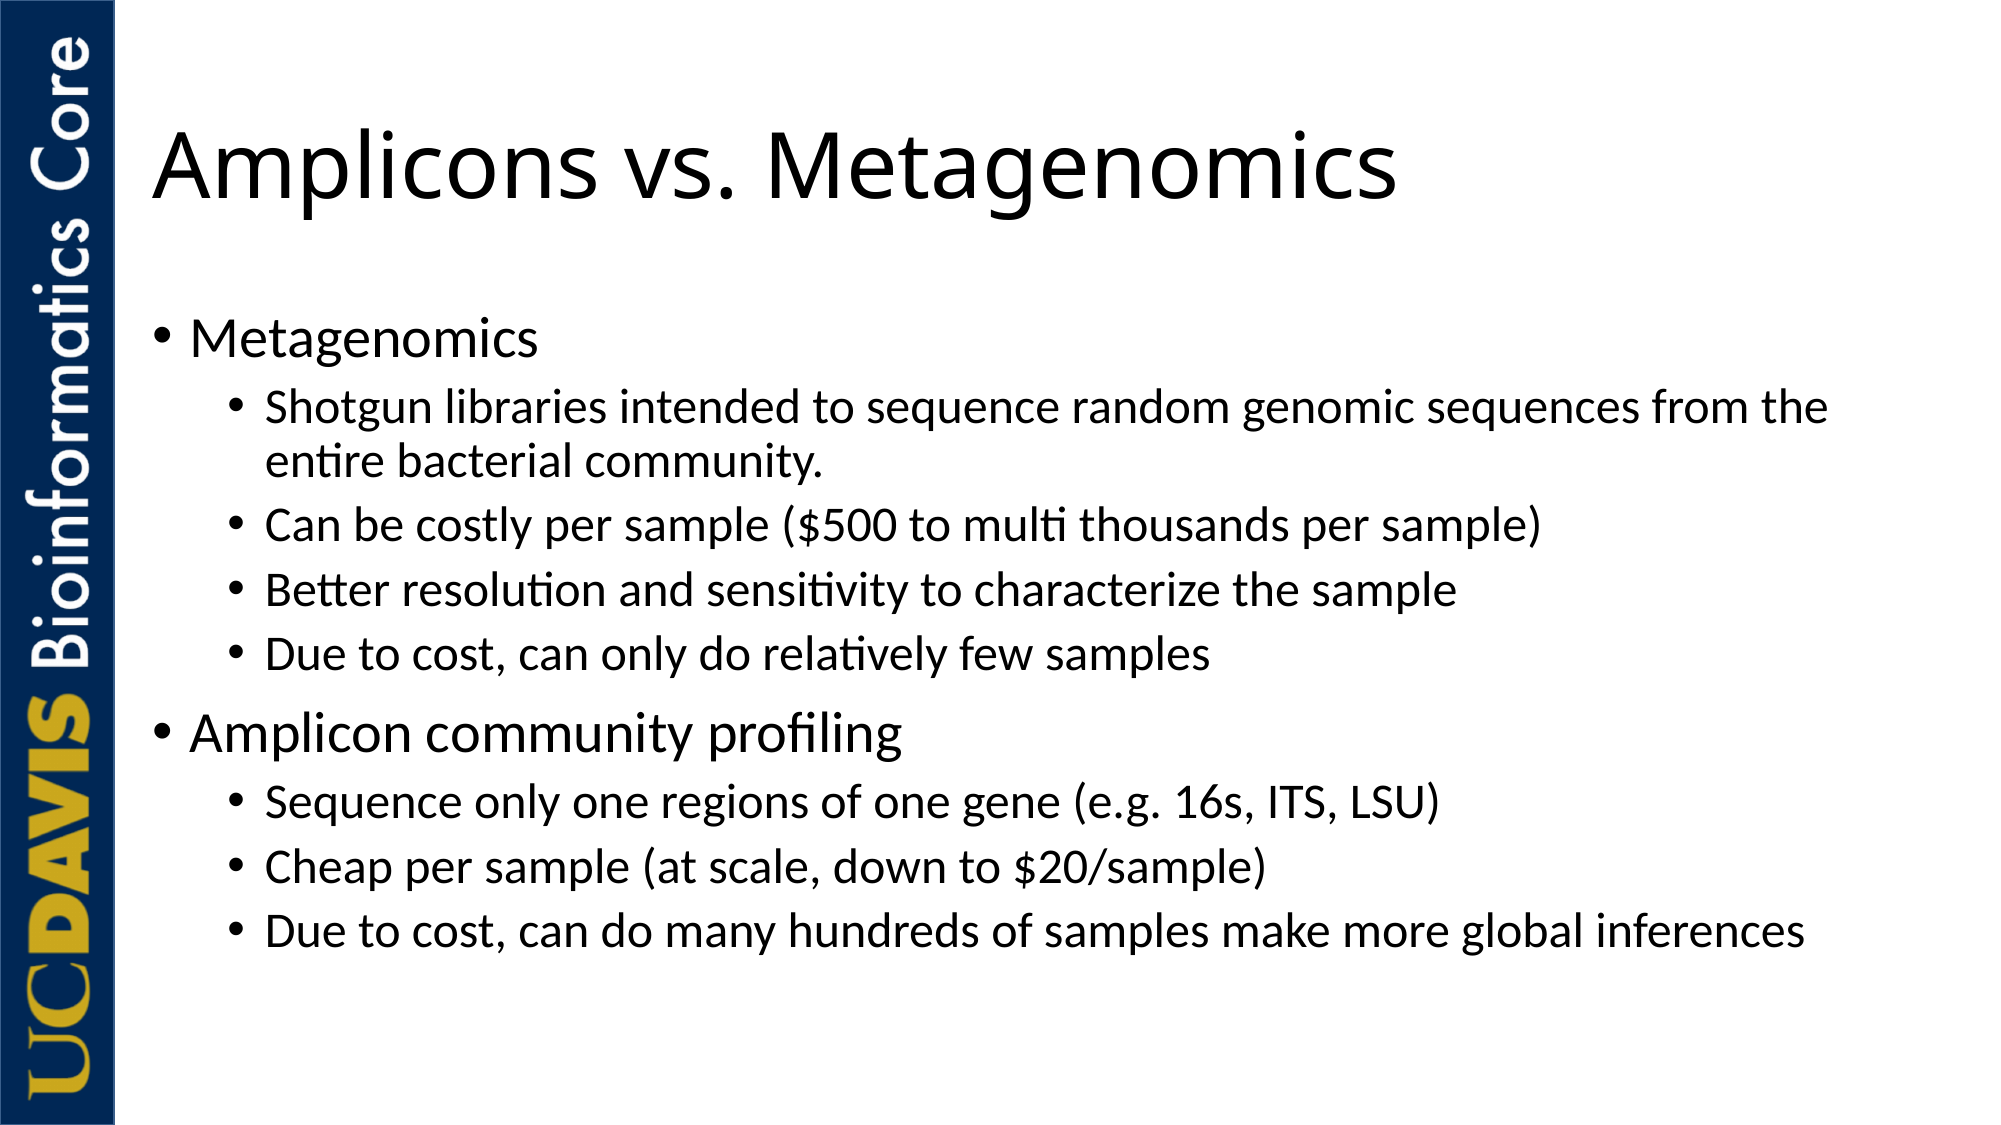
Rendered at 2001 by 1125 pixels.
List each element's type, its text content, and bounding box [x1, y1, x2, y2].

list Metagenomics Shotgun libraries intended to sequence random genomic sequences from the entire bacterial community. Can be costly per sample ($500 to multi thousands per sample) Better resolution and sensitivity to characterize the sample Due to cost, can only do relatively few samples Amplicon community profiling Sequence only one regions of one gene (e.g. 16s, ITS, LSU) Cheap per sample (at scale, down to $20/sample) Due to cost, can do many hundreds of samples make more global inferences [137, 299, 1863, 1014]
picture [8, 0, 112, 1121]
title Amplicons vs. Metagenomics [137, 59, 1863, 278]
